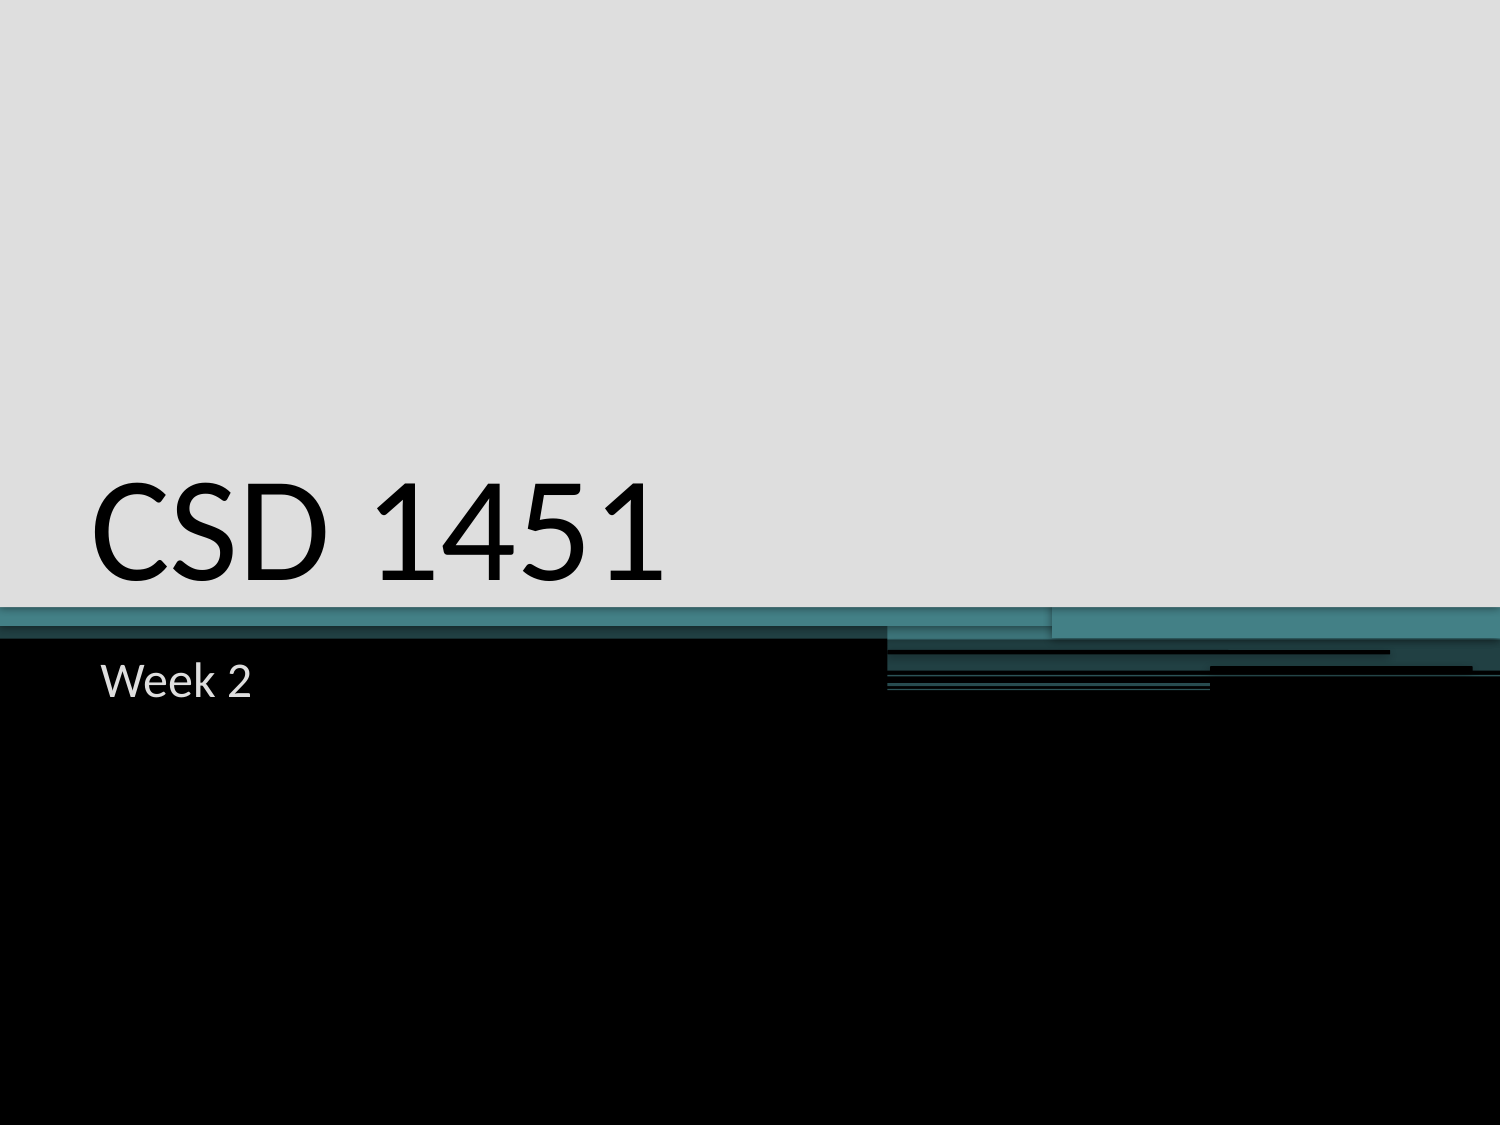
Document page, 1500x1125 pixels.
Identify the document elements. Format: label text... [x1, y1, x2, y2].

subtitle Week 2 [74, 639, 888, 928]
title CSD 1451 [74, 324, 1426, 626]
